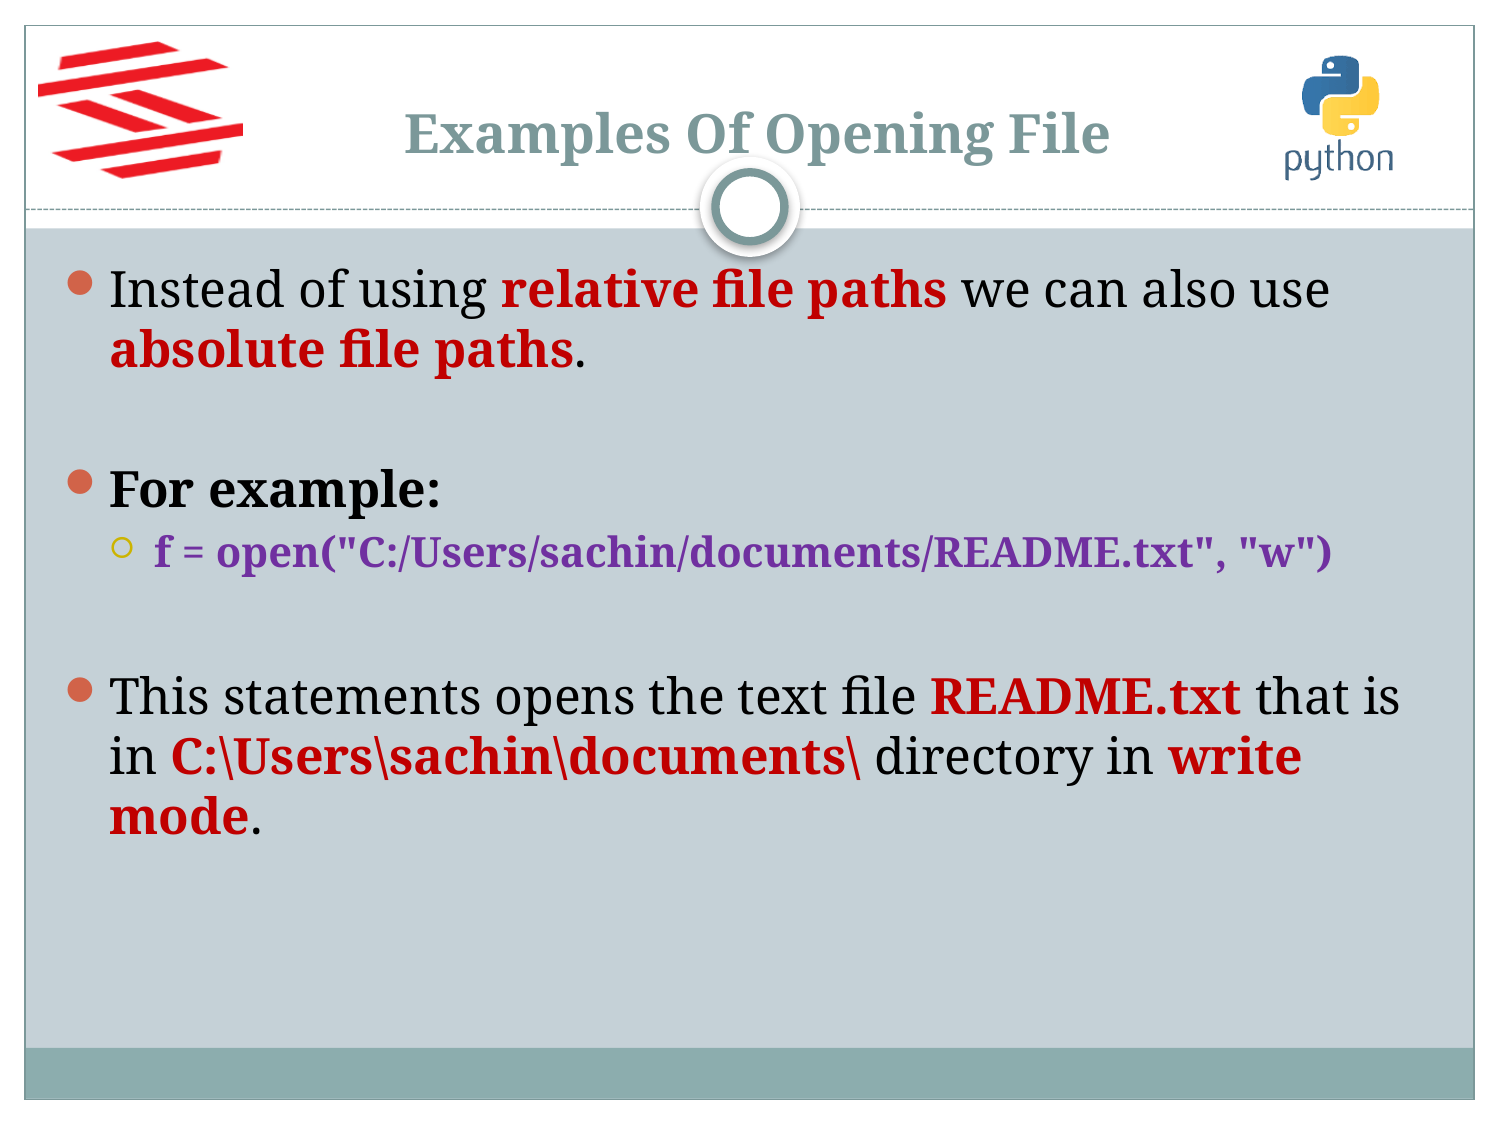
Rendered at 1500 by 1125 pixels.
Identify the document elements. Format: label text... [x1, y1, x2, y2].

title Examples Of Opening File [248, 46, 1459, 172]
picture [37, 40, 243, 185]
picture [1206, 53, 1471, 186]
list Instead of using relative file paths we can also use absolute file paths. For example: f = open("C:/Users/sachin/documents/README.txt", "w") This statements opens the text file README.txt that is in C:\Users\sachin\documents\ directory in write mode. [49, 250, 1445, 1001]
